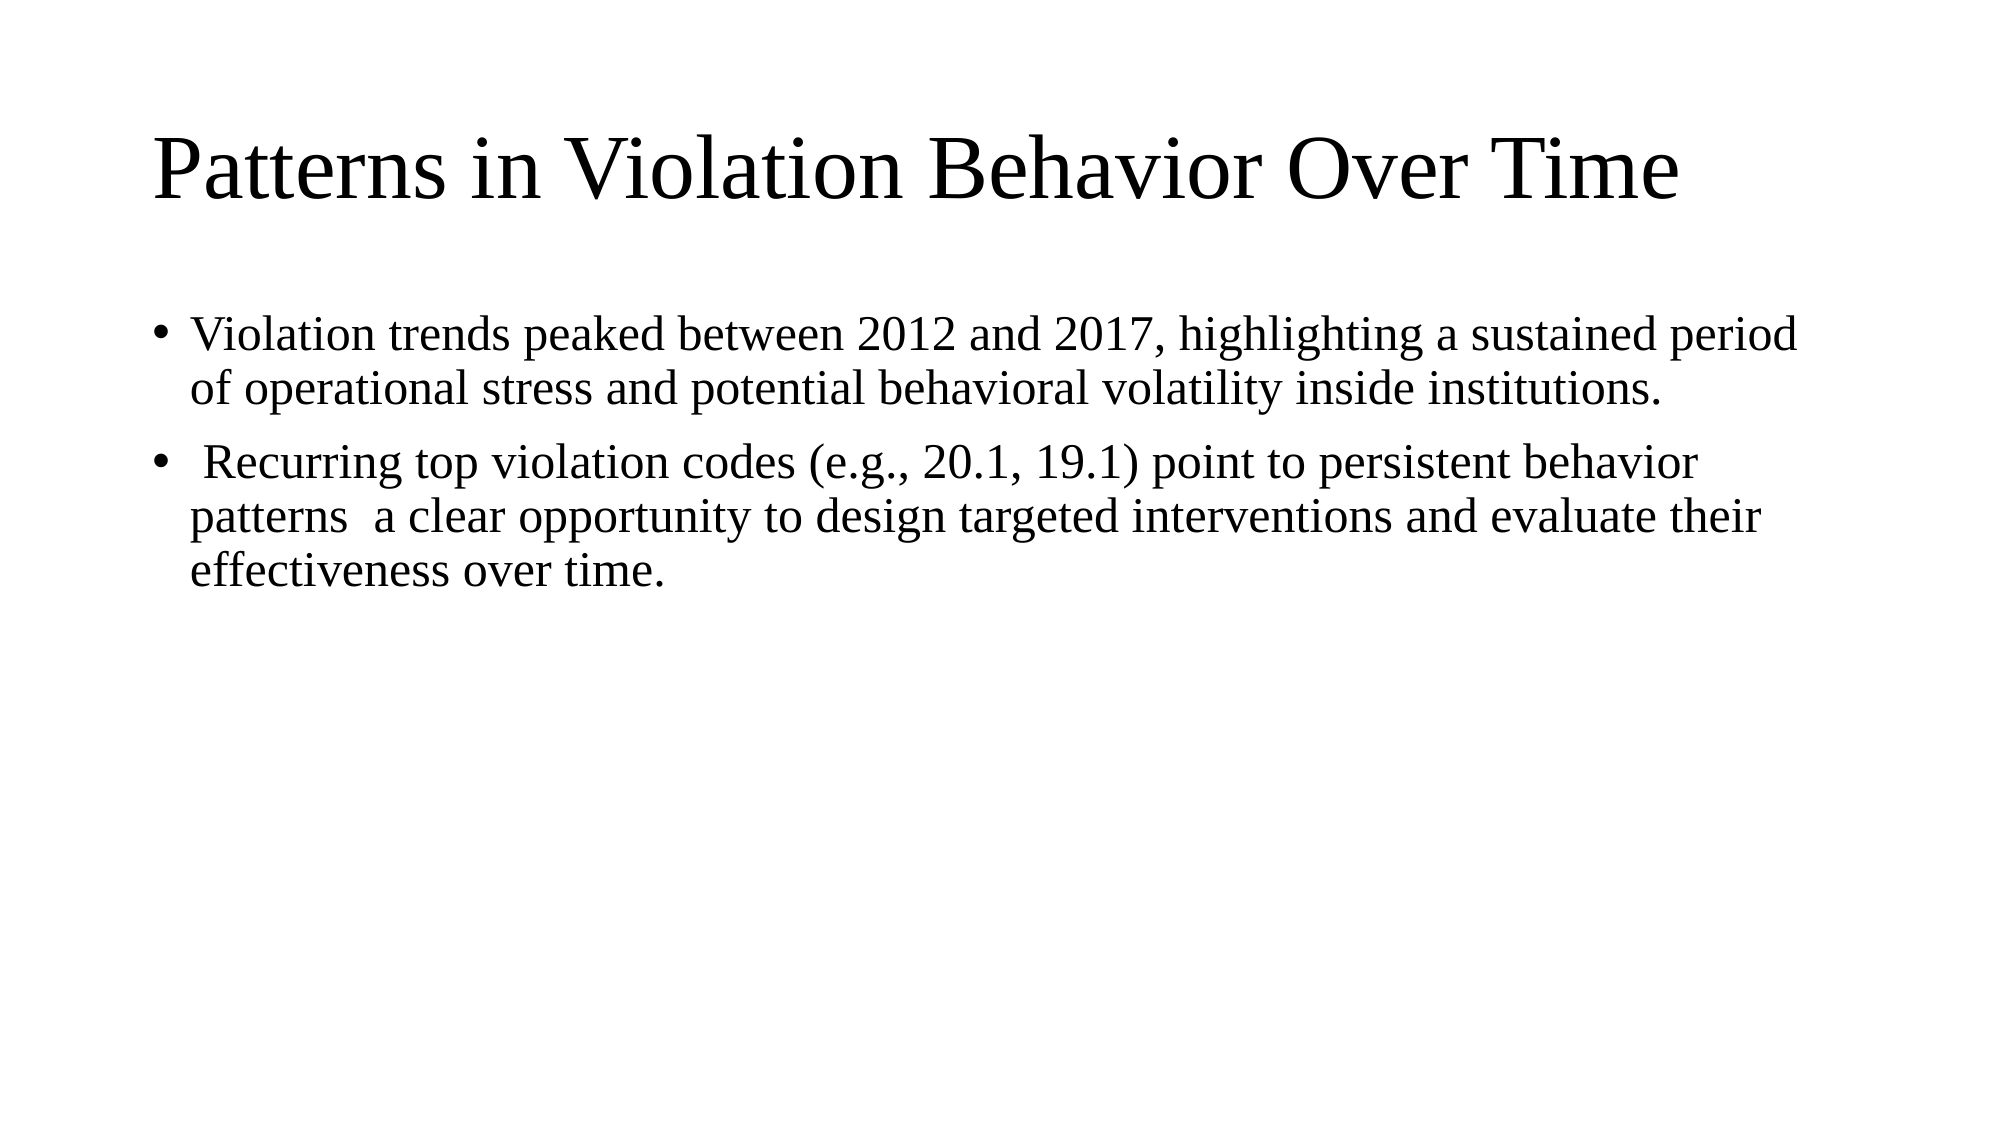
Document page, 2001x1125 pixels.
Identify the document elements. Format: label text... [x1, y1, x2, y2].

title Patterns in Violation Behavior Over Time [137, 59, 1863, 278]
list Violation trends peaked between 2012 and 2017, highlighting a sustained period of operational stress and potential behavioral volatility inside institutions. Recurring top violation codes (e.g., 20.1, 19.1) point to persistent behavior patterns a clear opportunity to design targeted interventions and evaluate their effectiveness over time. [137, 299, 1863, 1014]
